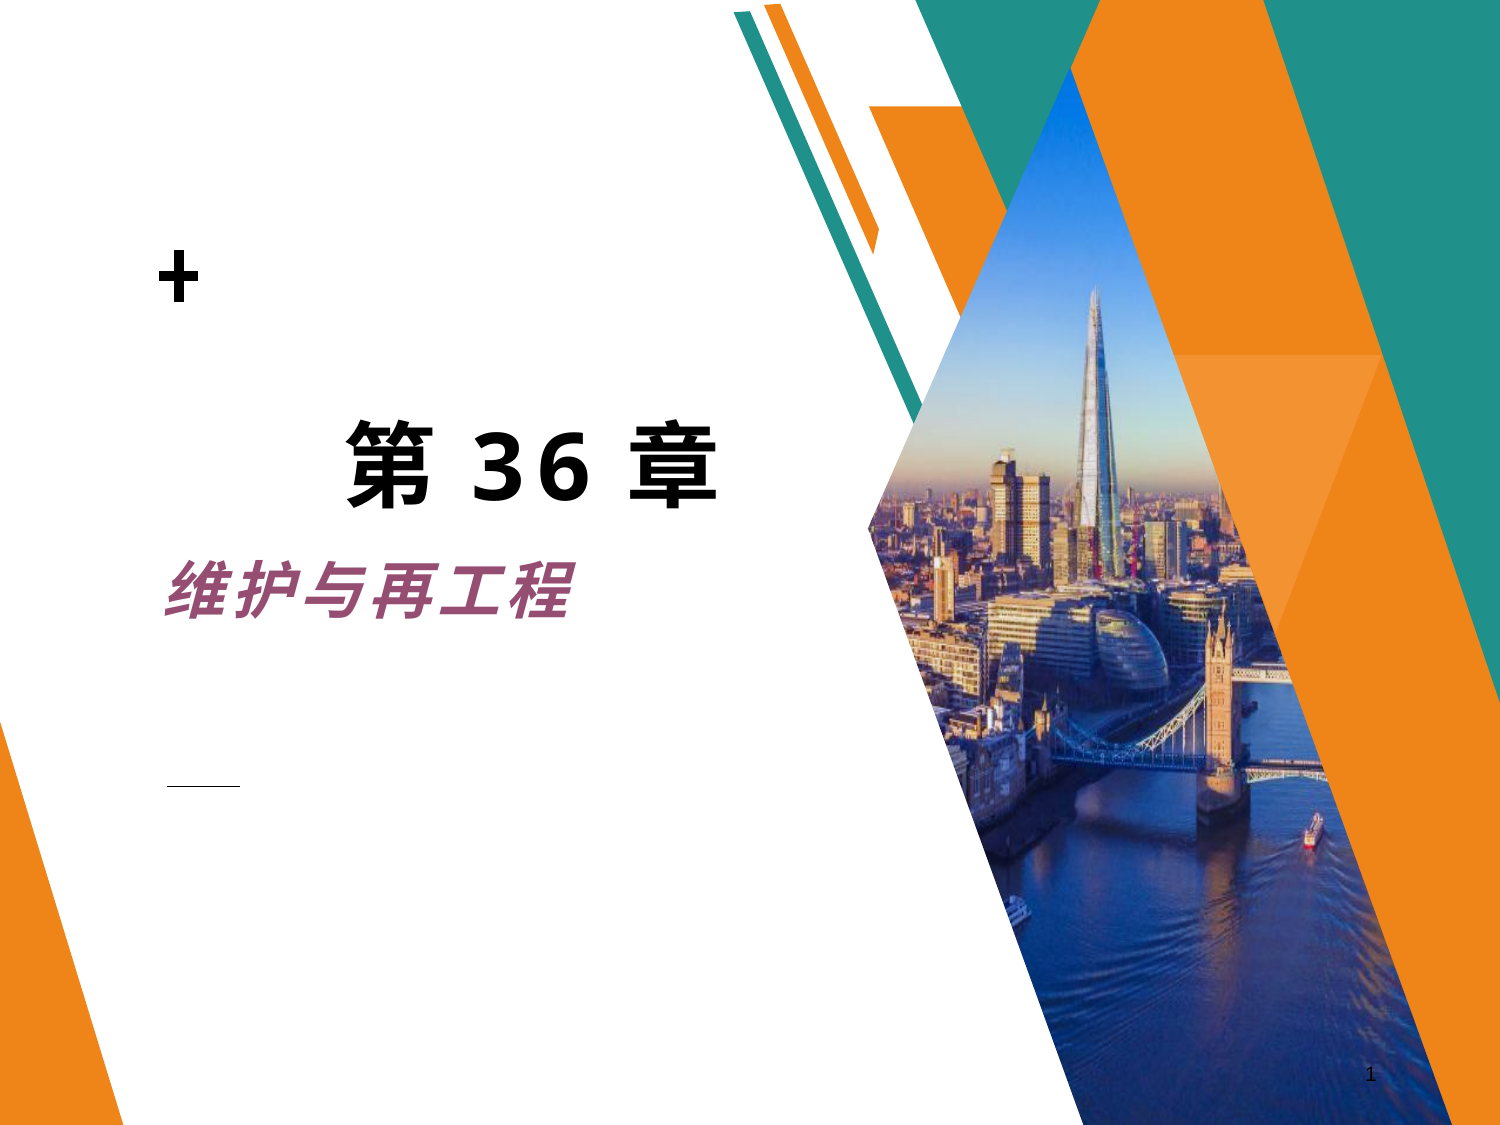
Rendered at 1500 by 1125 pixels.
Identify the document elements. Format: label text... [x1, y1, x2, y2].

title 第36章 [147, 329, 916, 527]
slide_number 1 [1059, 1041, 1392, 1094]
subtitle 维护与再工程 [147, 543, 900, 770]
picture [867, 67, 1453, 1125]
